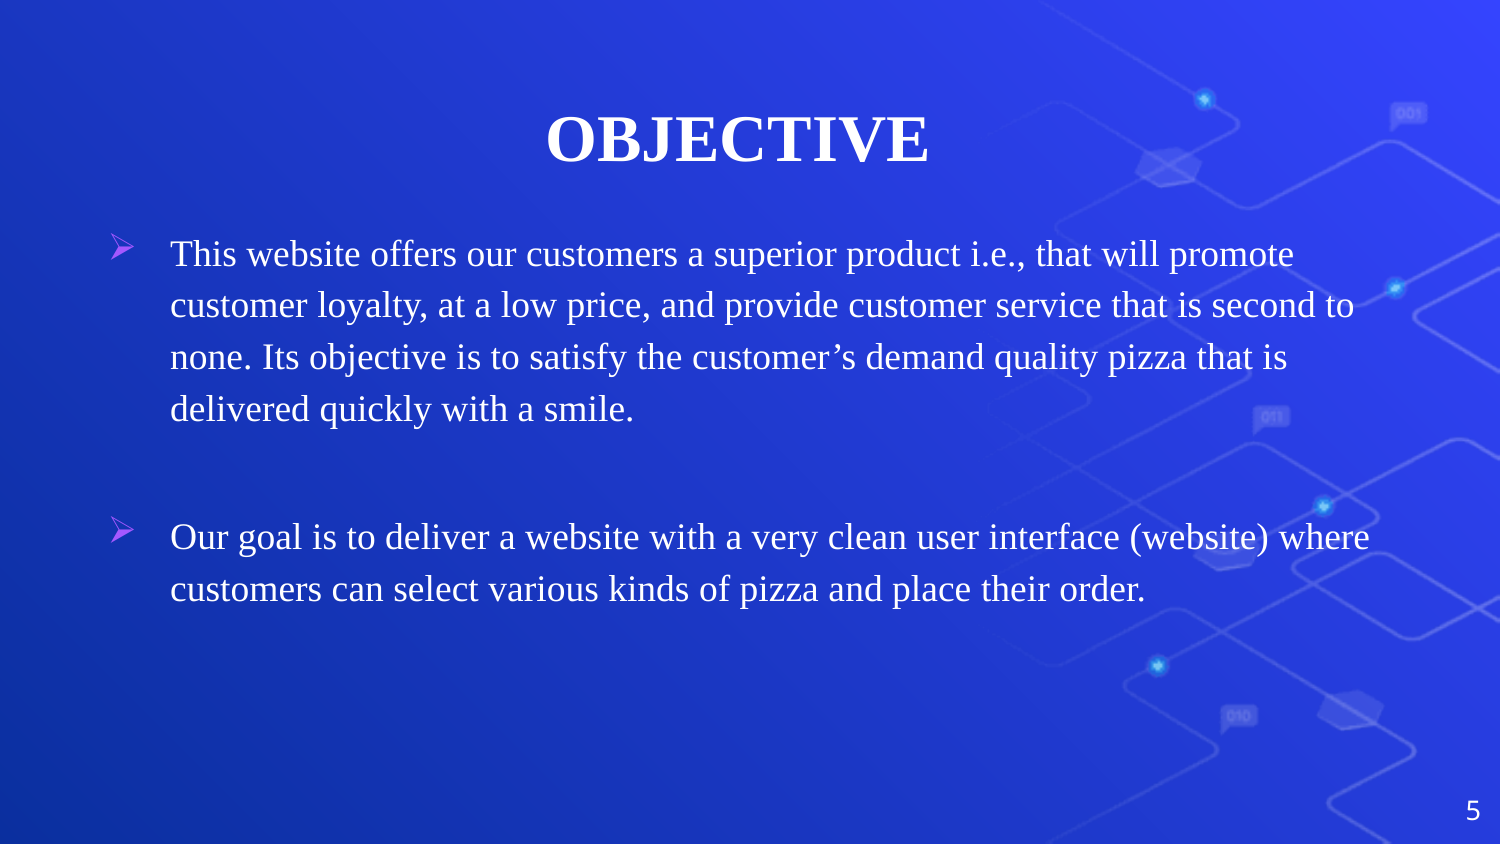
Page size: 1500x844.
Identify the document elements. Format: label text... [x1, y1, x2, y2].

picture [0, 0, 1500, 844]
title OBJECTIVE [95, 33, 1082, 175]
list This website offers our customers a superior product i.e., that will promote customer loyalty, at a low price, and provide customer service that is second to none. Its objective is to satisfy the customer’s demand quality pizza that is delivered quickly with a smile. Our goal is to deliver a website with a very clean user interface (website) where customers can select various kinds of pizza and place their order. [95, 221, 1424, 741]
slide_number 5 [1391, 779, 1482, 844]
